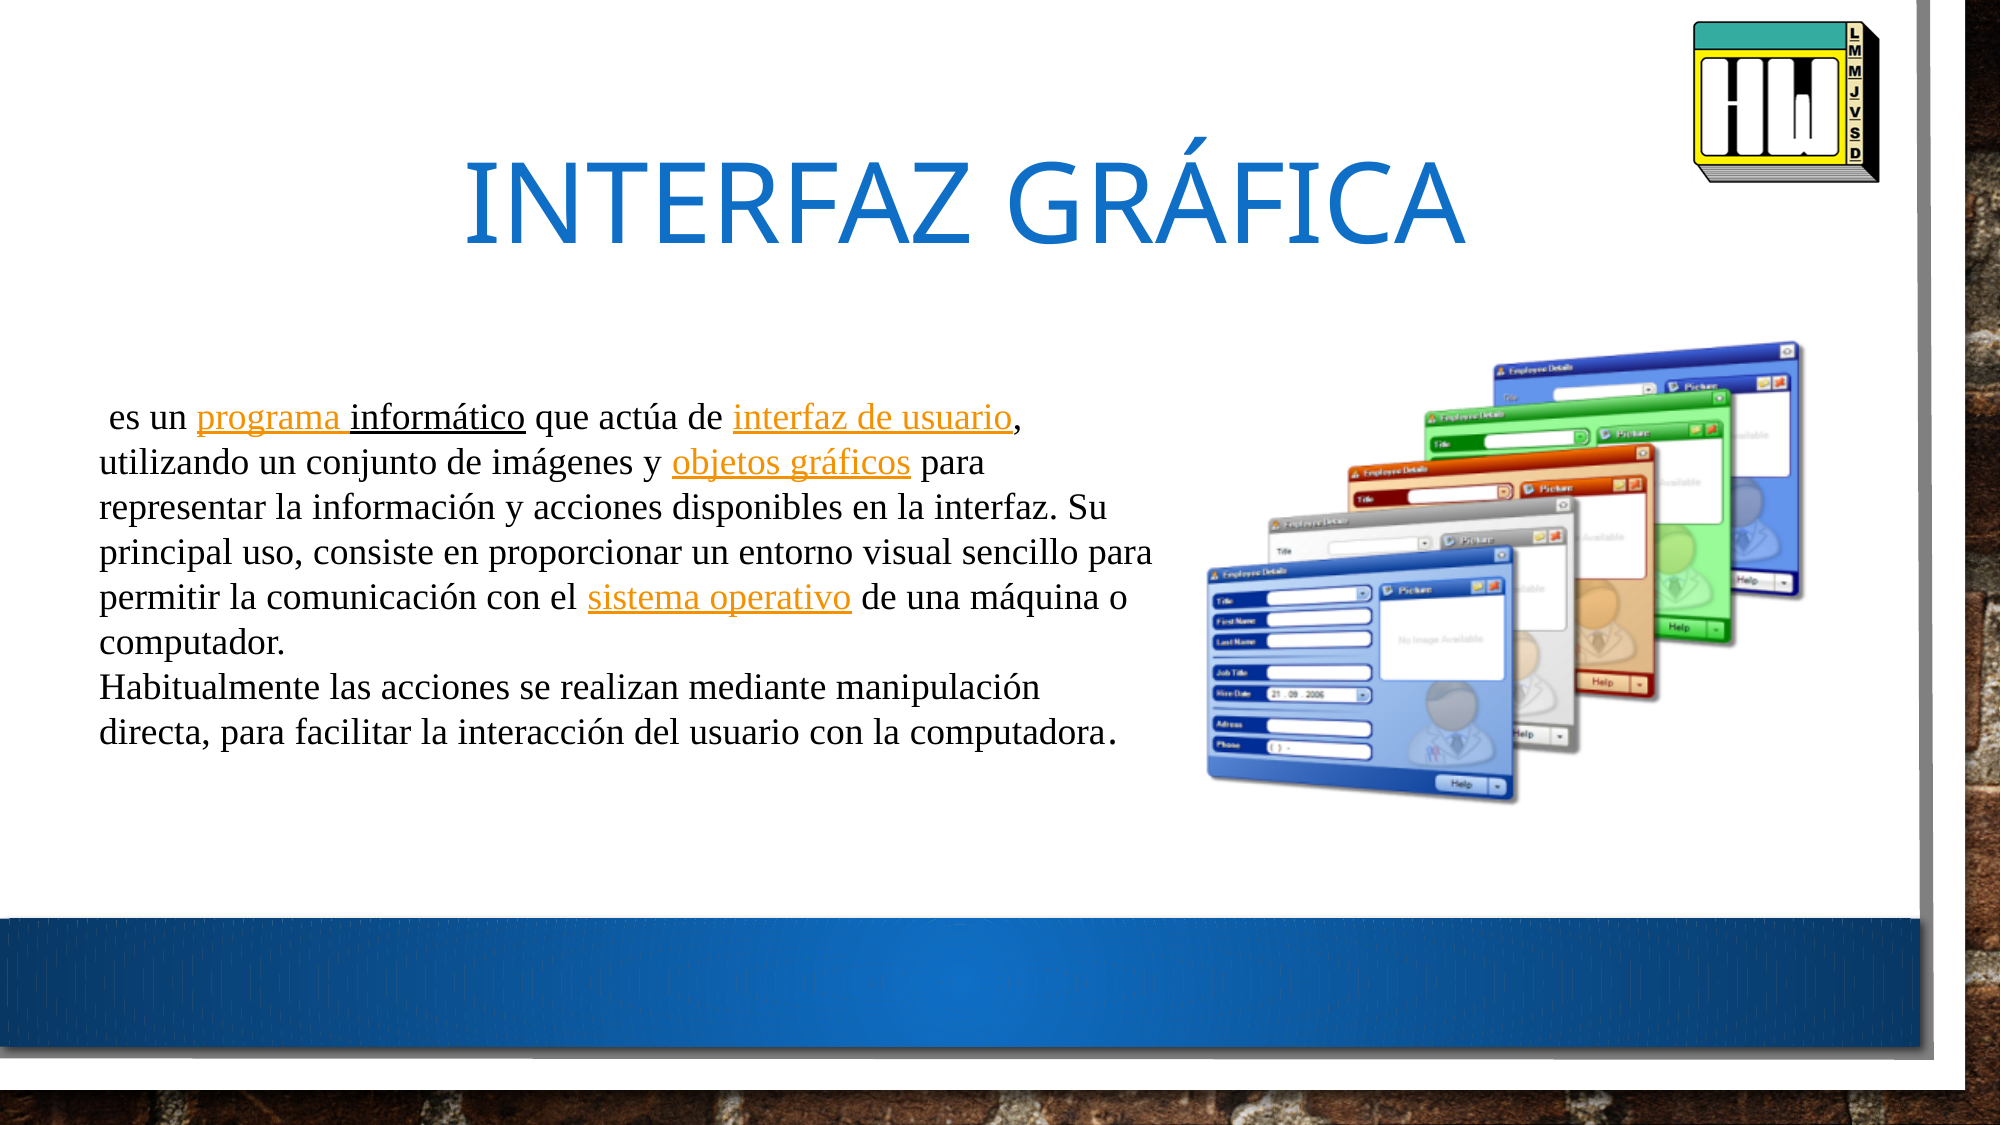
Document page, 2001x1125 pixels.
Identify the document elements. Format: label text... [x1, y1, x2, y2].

title Interfaz gráfica [112, 112, 1818, 302]
picture [0, 0, 2000, 1125]
picture [1192, 339, 1819, 809]
picture [1691, 19, 1881, 185]
text_box es un programa informático que actúa de interfaz de usuario, utilizando un conjunto de imágenes y objetos gráficos para representar la información y acciones disponibles en la interfaz. Su principal uso, consiste en proporcionar un entorno visual sencillo para permitir la comunicación con el sistema operativo de una máquina o computador. Habitualmente las acciones se realizan mediante manipulación directa, para facilitar la interacción del usuario con la computadora. [84, 384, 1173, 805]
